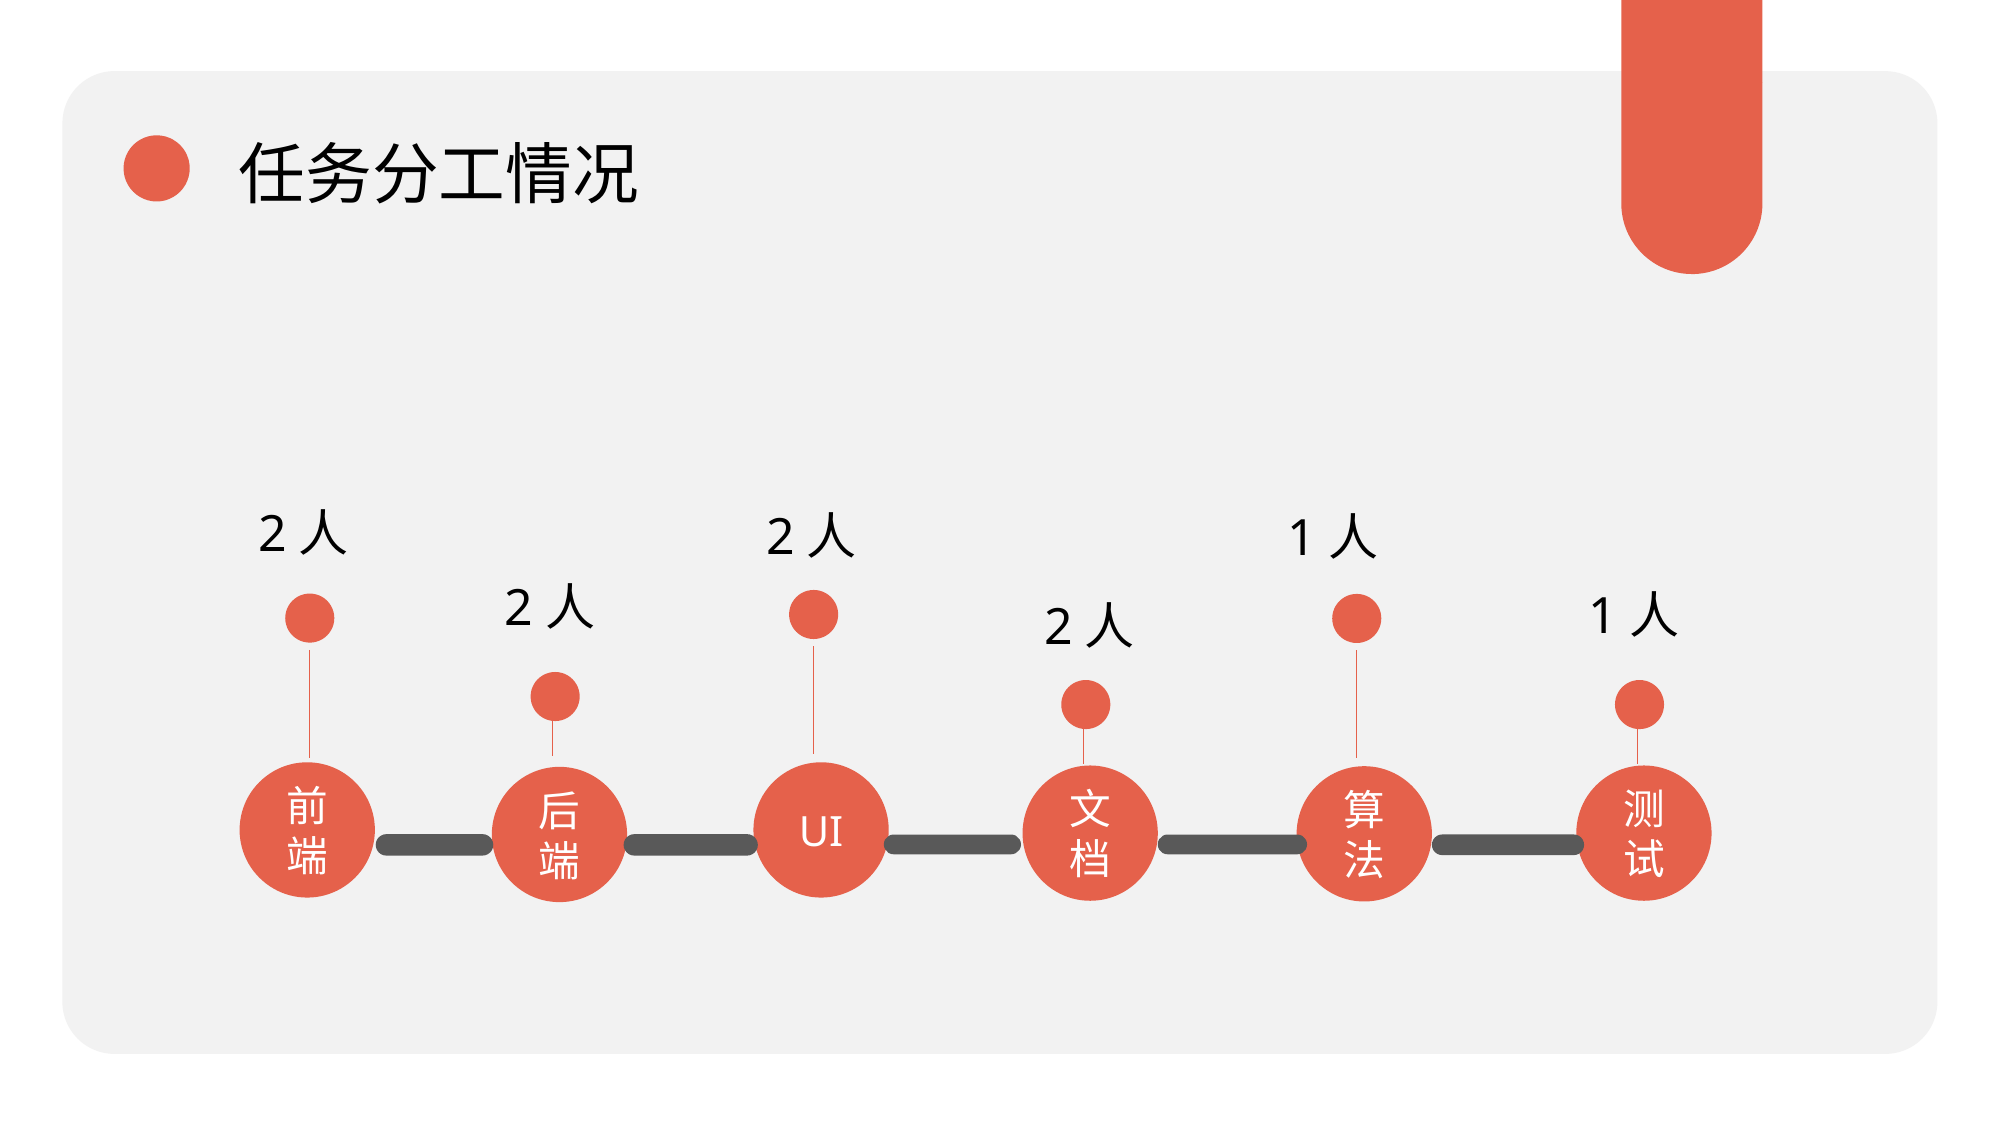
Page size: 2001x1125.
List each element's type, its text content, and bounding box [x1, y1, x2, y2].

text_box [61, 70, 1939, 1055]
text_box 算法 [1295, 765, 1433, 903]
text_box [284, 592, 336, 644]
text_box 1人 [1573, 575, 1954, 651]
text_box UI [752, 761, 890, 899]
text_box [1613, 678, 1666, 731]
text_box [1620, 0, 1764, 276]
text_box 前端 [238, 761, 376, 899]
text_box [1430, 833, 1586, 857]
text_box [882, 833, 1023, 856]
text_box [1060, 678, 1112, 731]
text_box 1人 [1272, 498, 1653, 573]
text_box 测试 [1575, 764, 1713, 902]
text_box 2人 [489, 567, 869, 643]
text_box 文档 [1021, 764, 1159, 902]
text_box [374, 833, 495, 857]
text_box 2人 [751, 497, 1131, 573]
text_box [1156, 833, 1309, 856]
text_box [122, 134, 191, 203]
text_box [788, 588, 840, 641]
text_box [529, 670, 581, 723]
text_box [622, 833, 759, 857]
text_box 2人 [243, 494, 623, 569]
text_box 任务分工情况 [223, 124, 655, 220]
text_box [1331, 592, 1383, 645]
text_box 后端 [490, 765, 629, 904]
text_box 2人 [1029, 587, 1409, 662]
